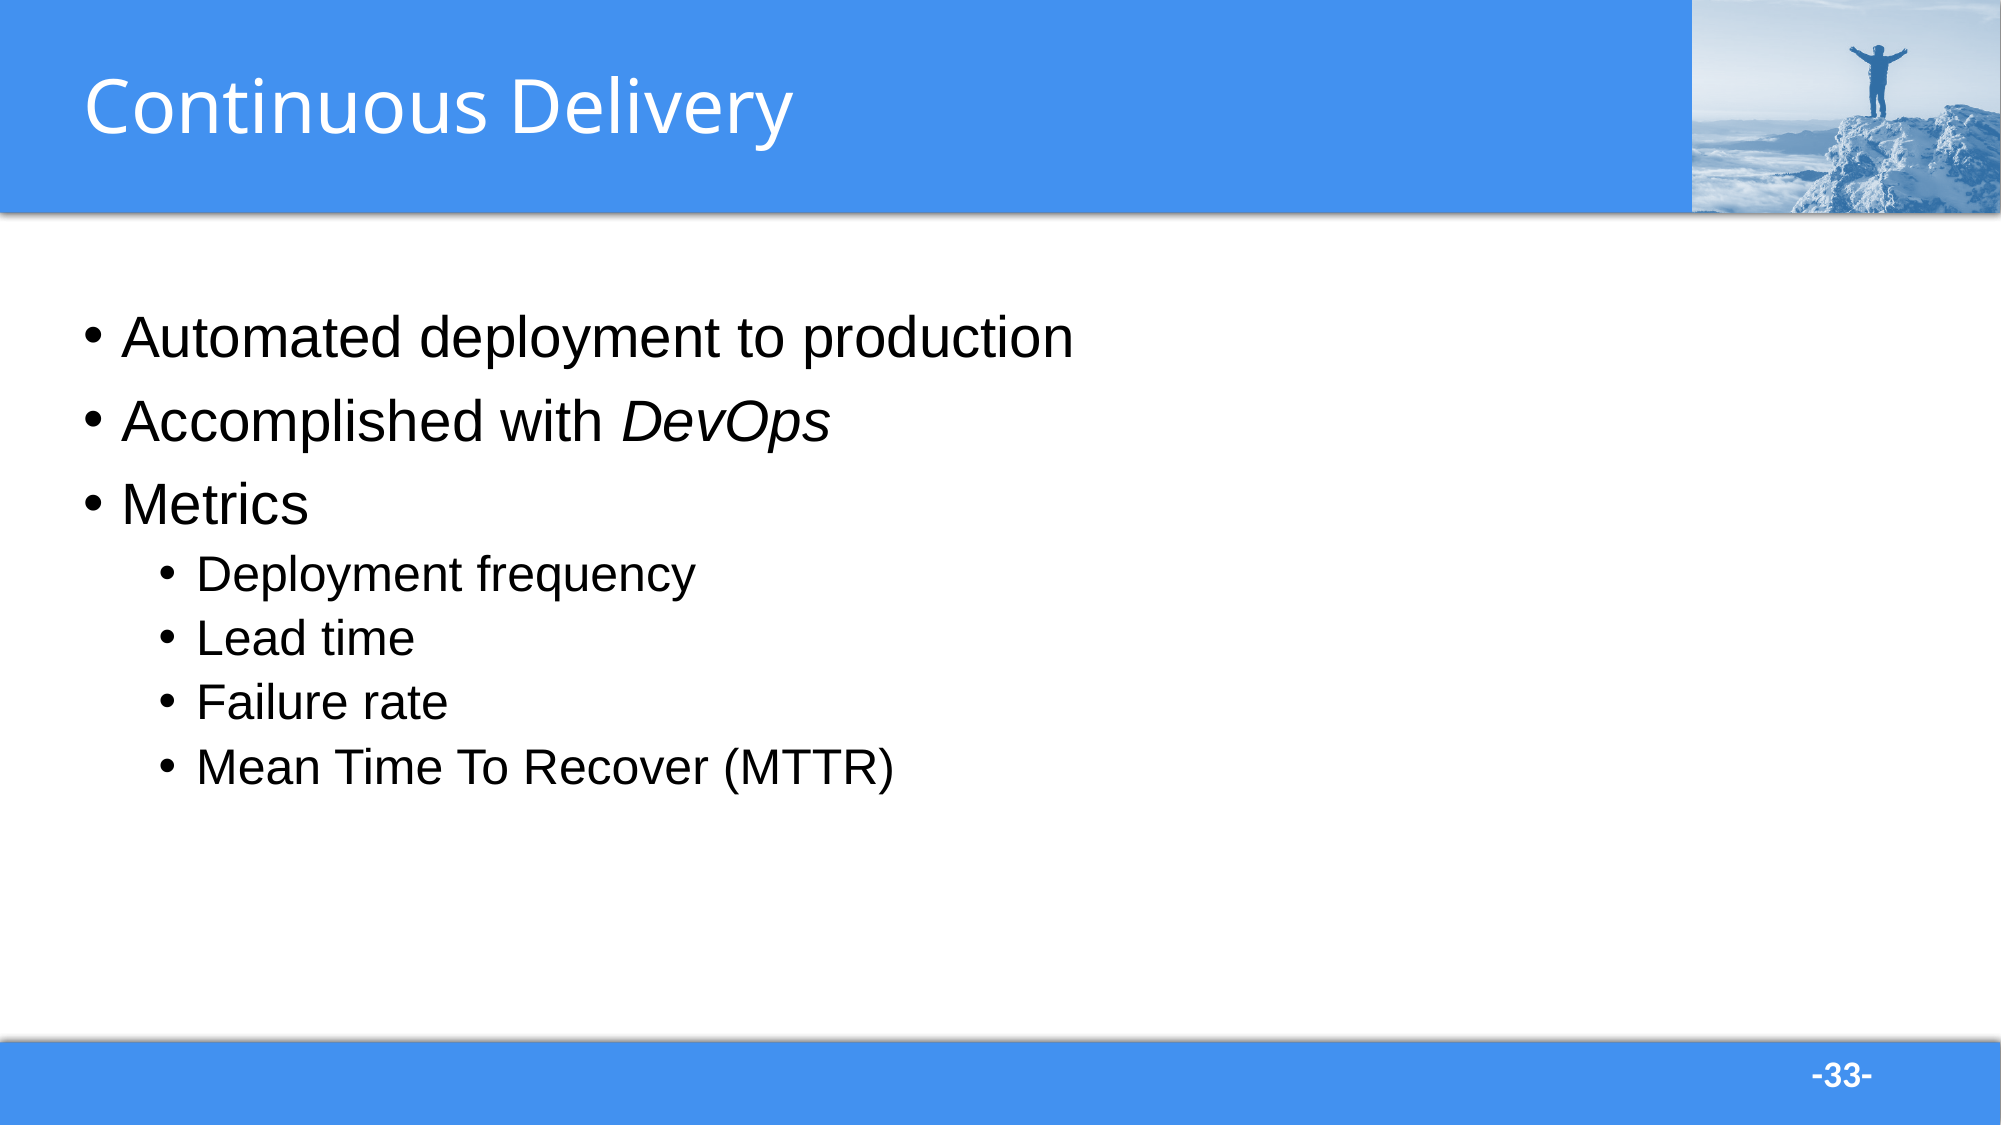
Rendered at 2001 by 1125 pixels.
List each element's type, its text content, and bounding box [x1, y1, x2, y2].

list Automated deployment to production Accomplished with DevOps Metrics Deployment frequency Lead time Failure rate Mean Time To Recover (MTTR) [68, 299, 1932, 1014]
title Continuous Delivery [68, 0, 1932, 218]
